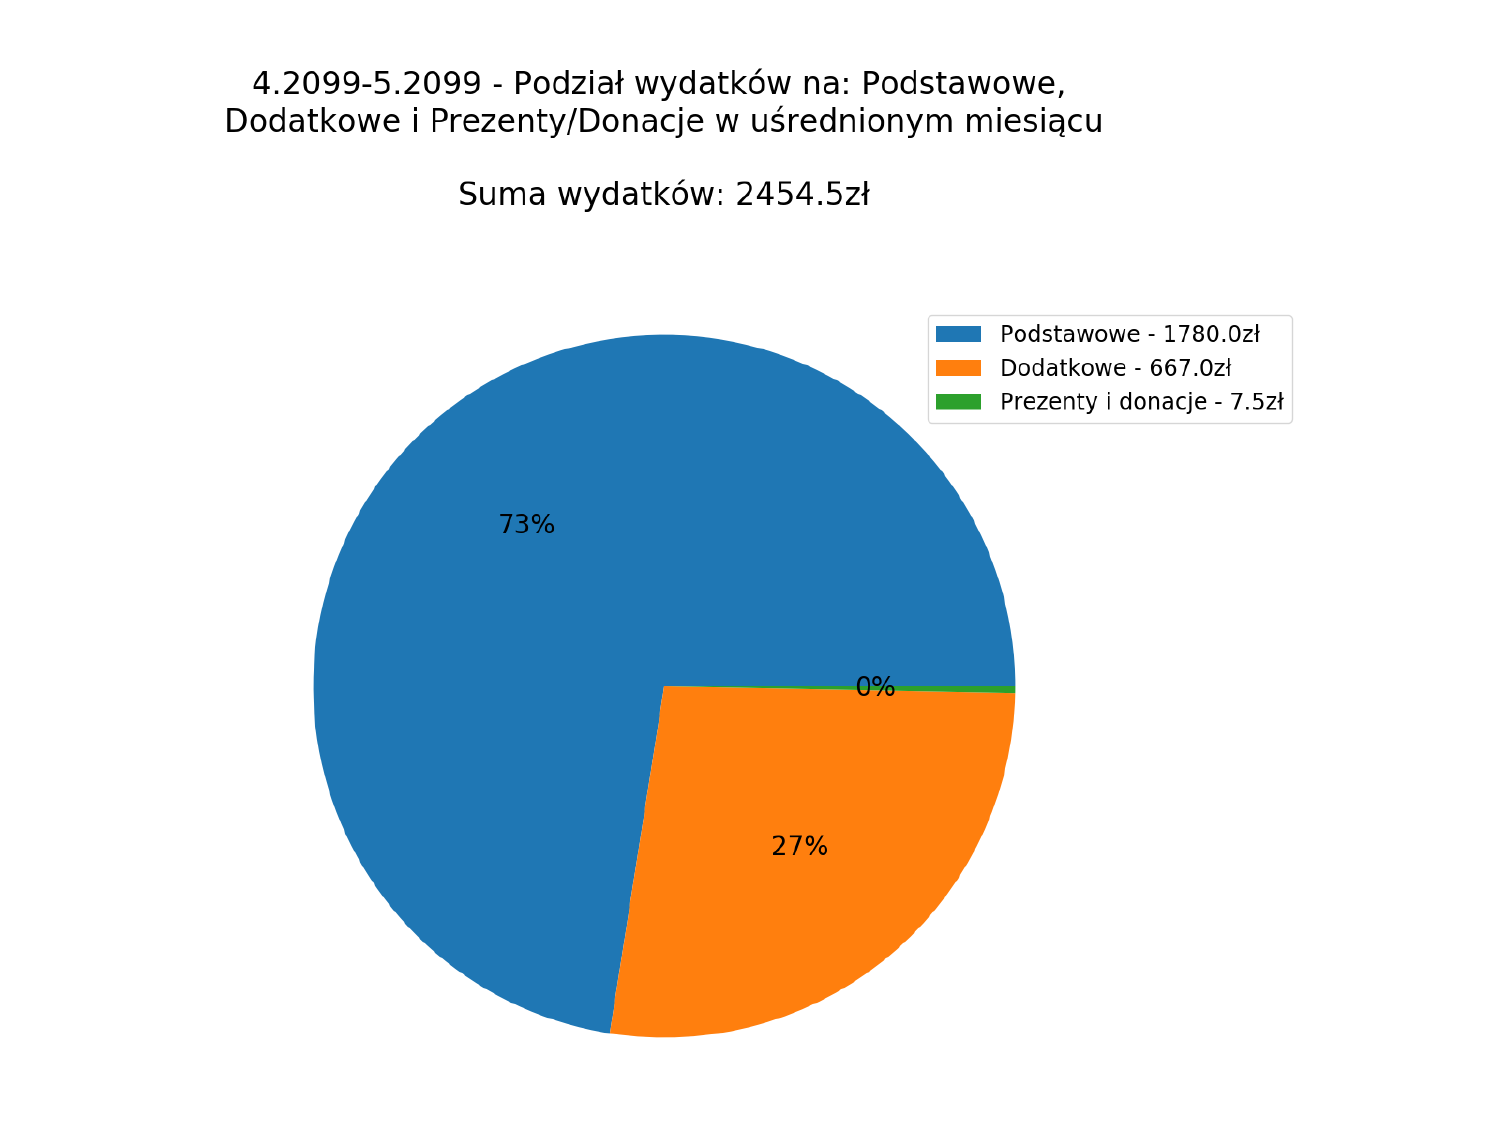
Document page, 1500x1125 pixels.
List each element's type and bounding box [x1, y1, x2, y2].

picture [224, 0, 1351, 1125]
